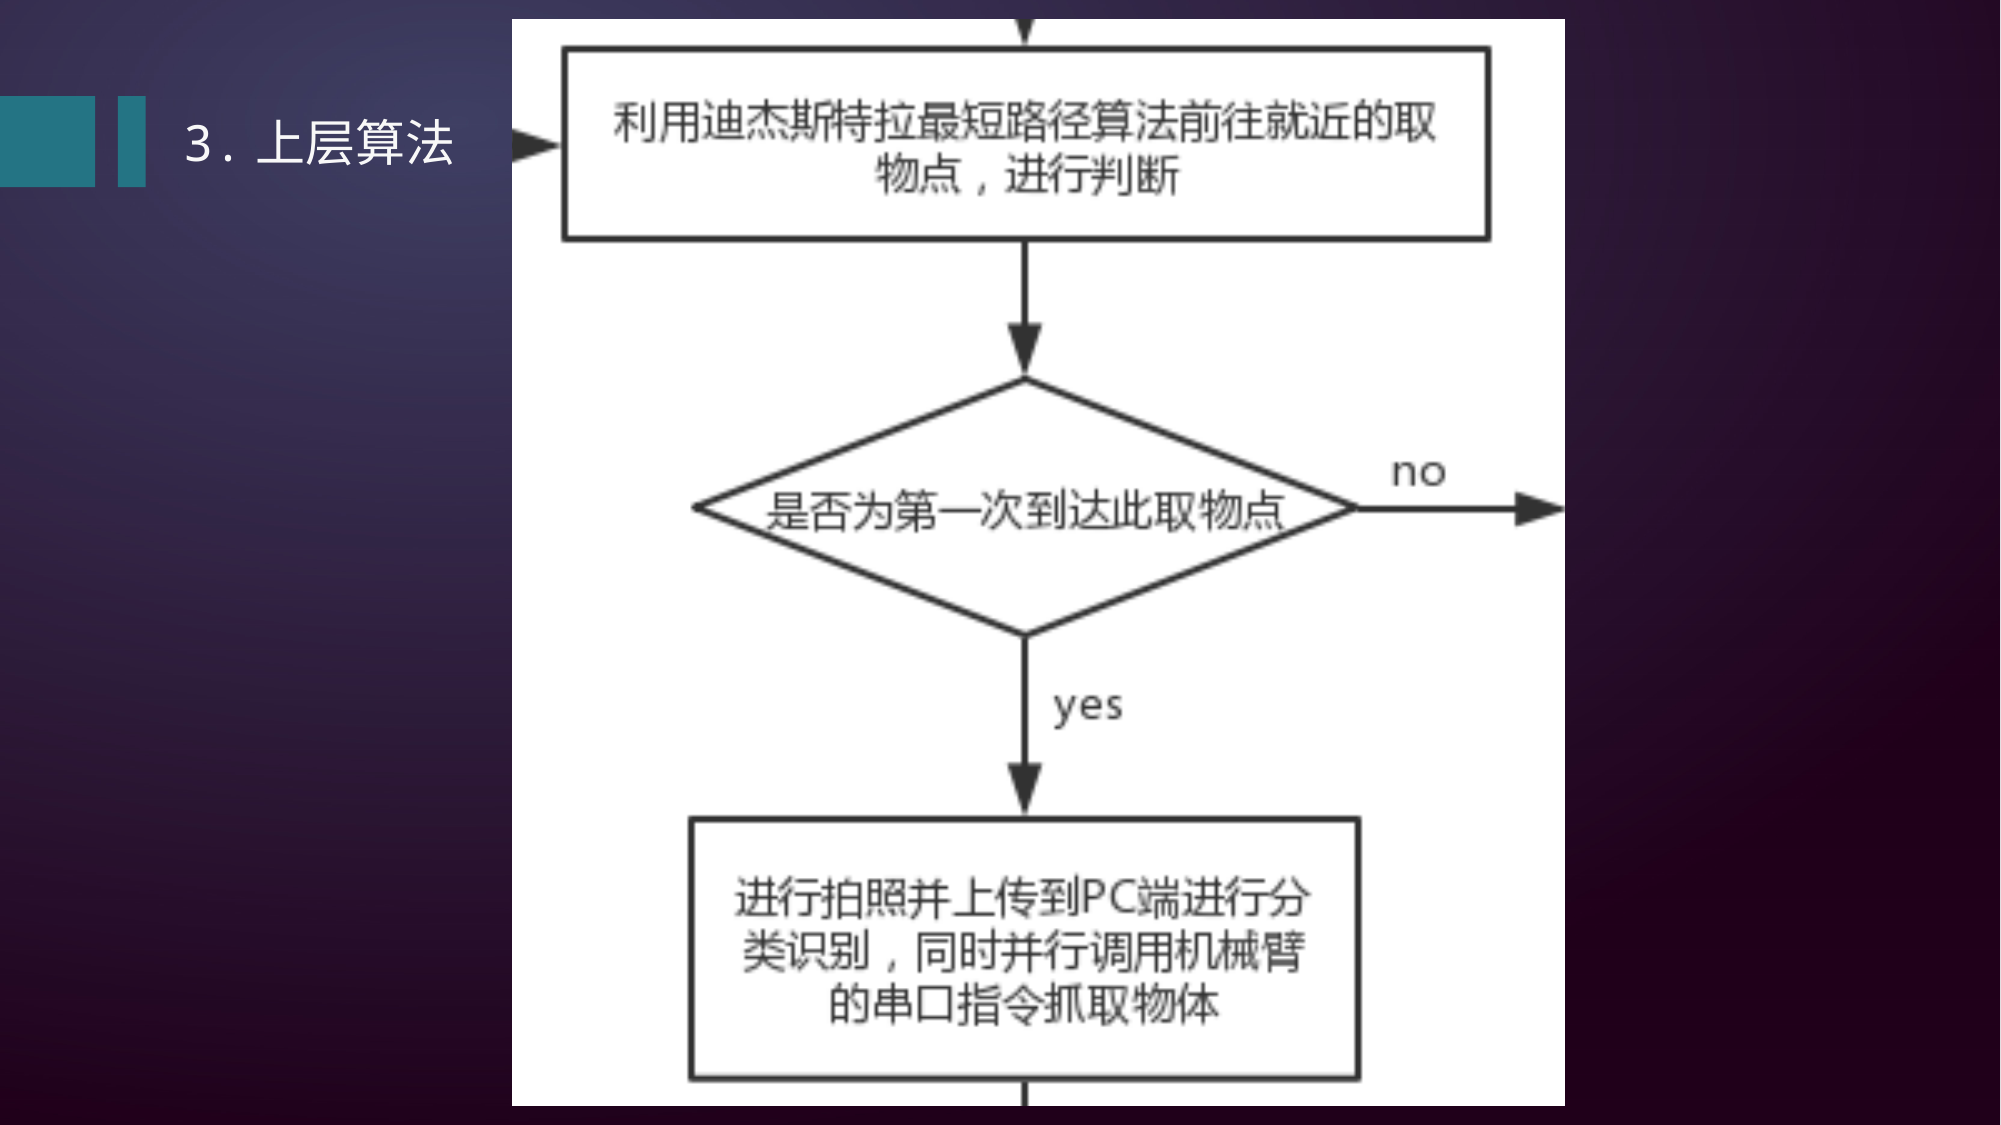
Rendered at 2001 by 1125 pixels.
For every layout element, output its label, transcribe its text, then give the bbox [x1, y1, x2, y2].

text_box [0, 94, 97, 189]
text_box 3.上层算法 [168, 103, 506, 179]
text_box [116, 94, 148, 189]
picture [0, 0, 2001, 1125]
